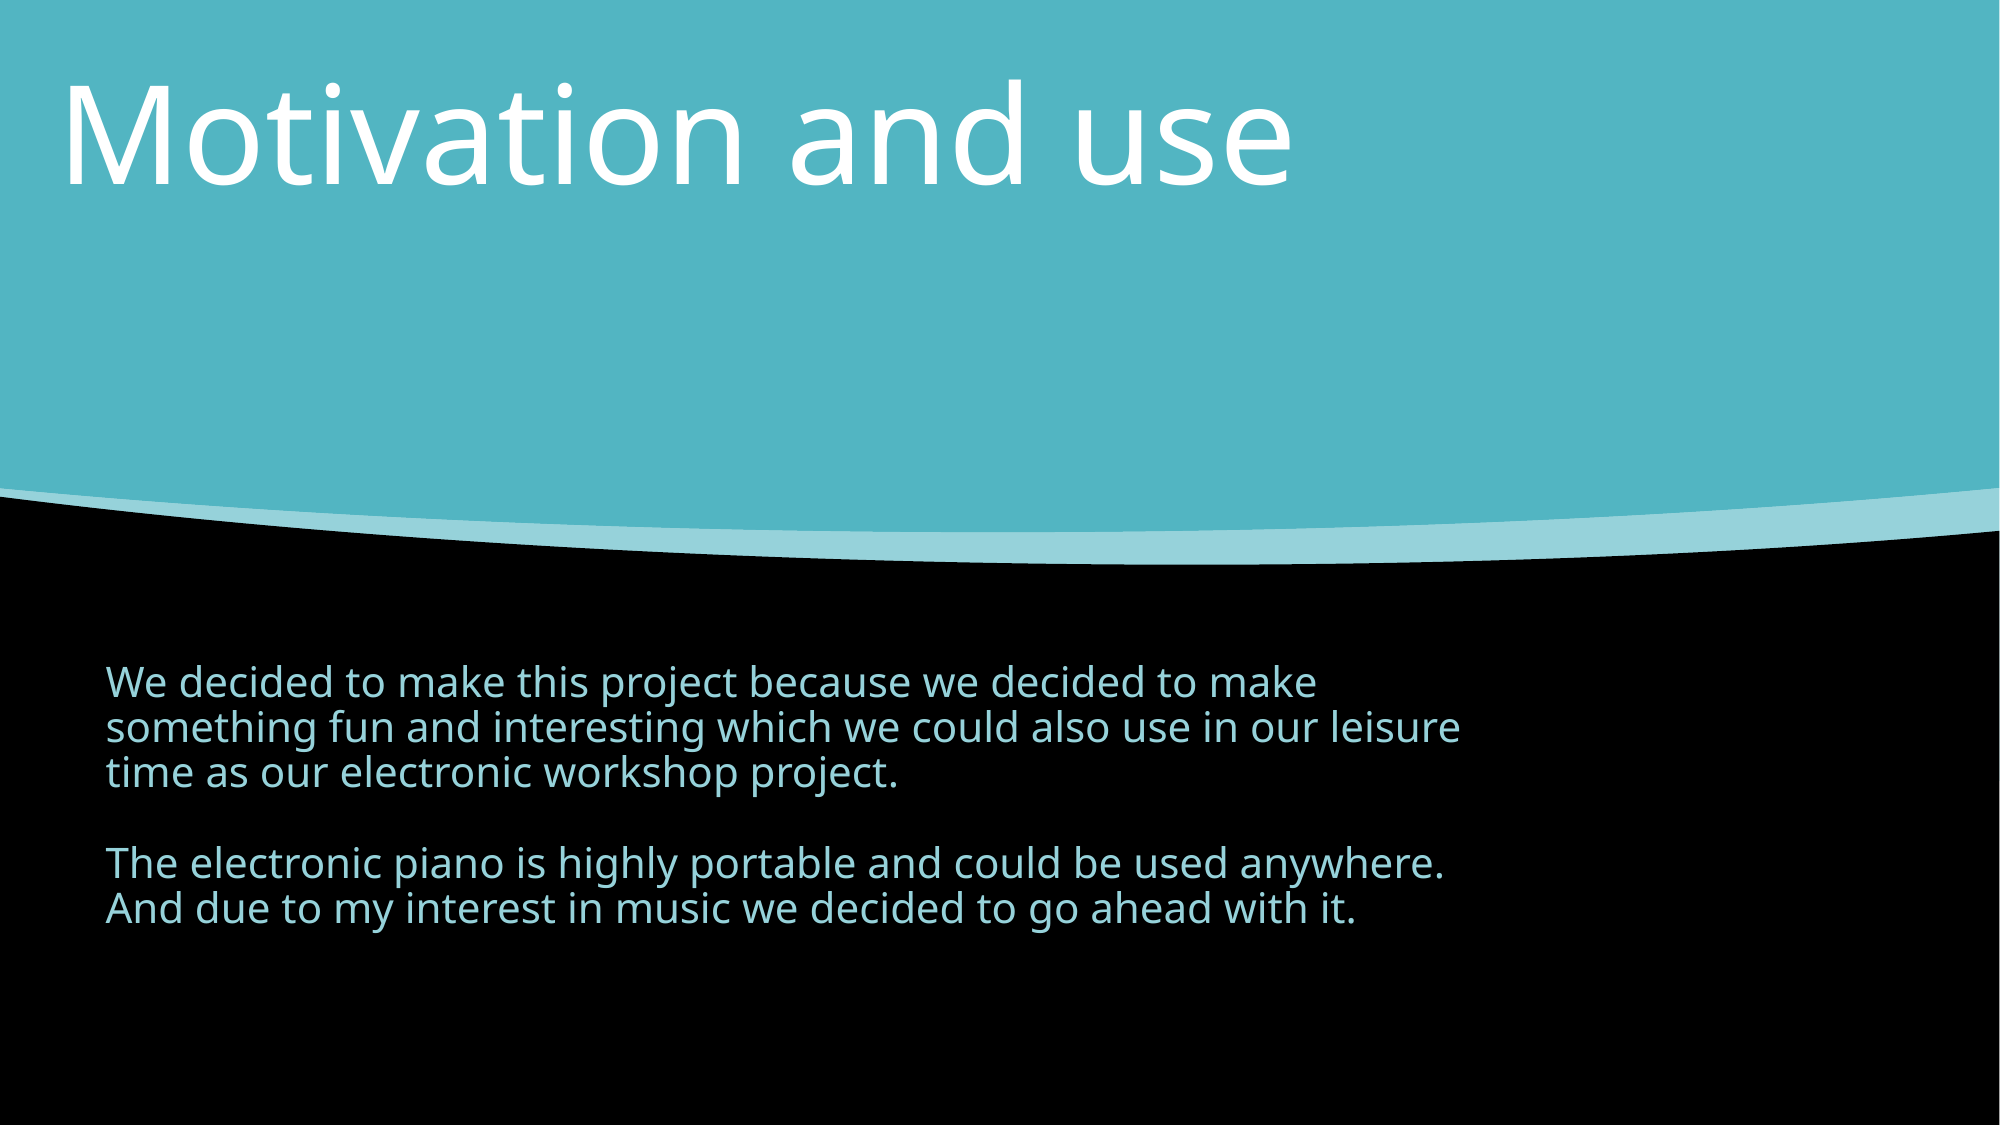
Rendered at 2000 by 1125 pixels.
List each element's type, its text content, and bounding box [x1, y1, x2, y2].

title Motivation and use [42, 54, 1343, 220]
subtitle We decided to make this project because we decided to make something fun and interesting which we could also use in our leisure time as our electronic workshop project. The electronic piano is highly portable and could be used anywhere. And due to my interest in music we decided to go ahead with it. [90, 586, 1543, 941]
